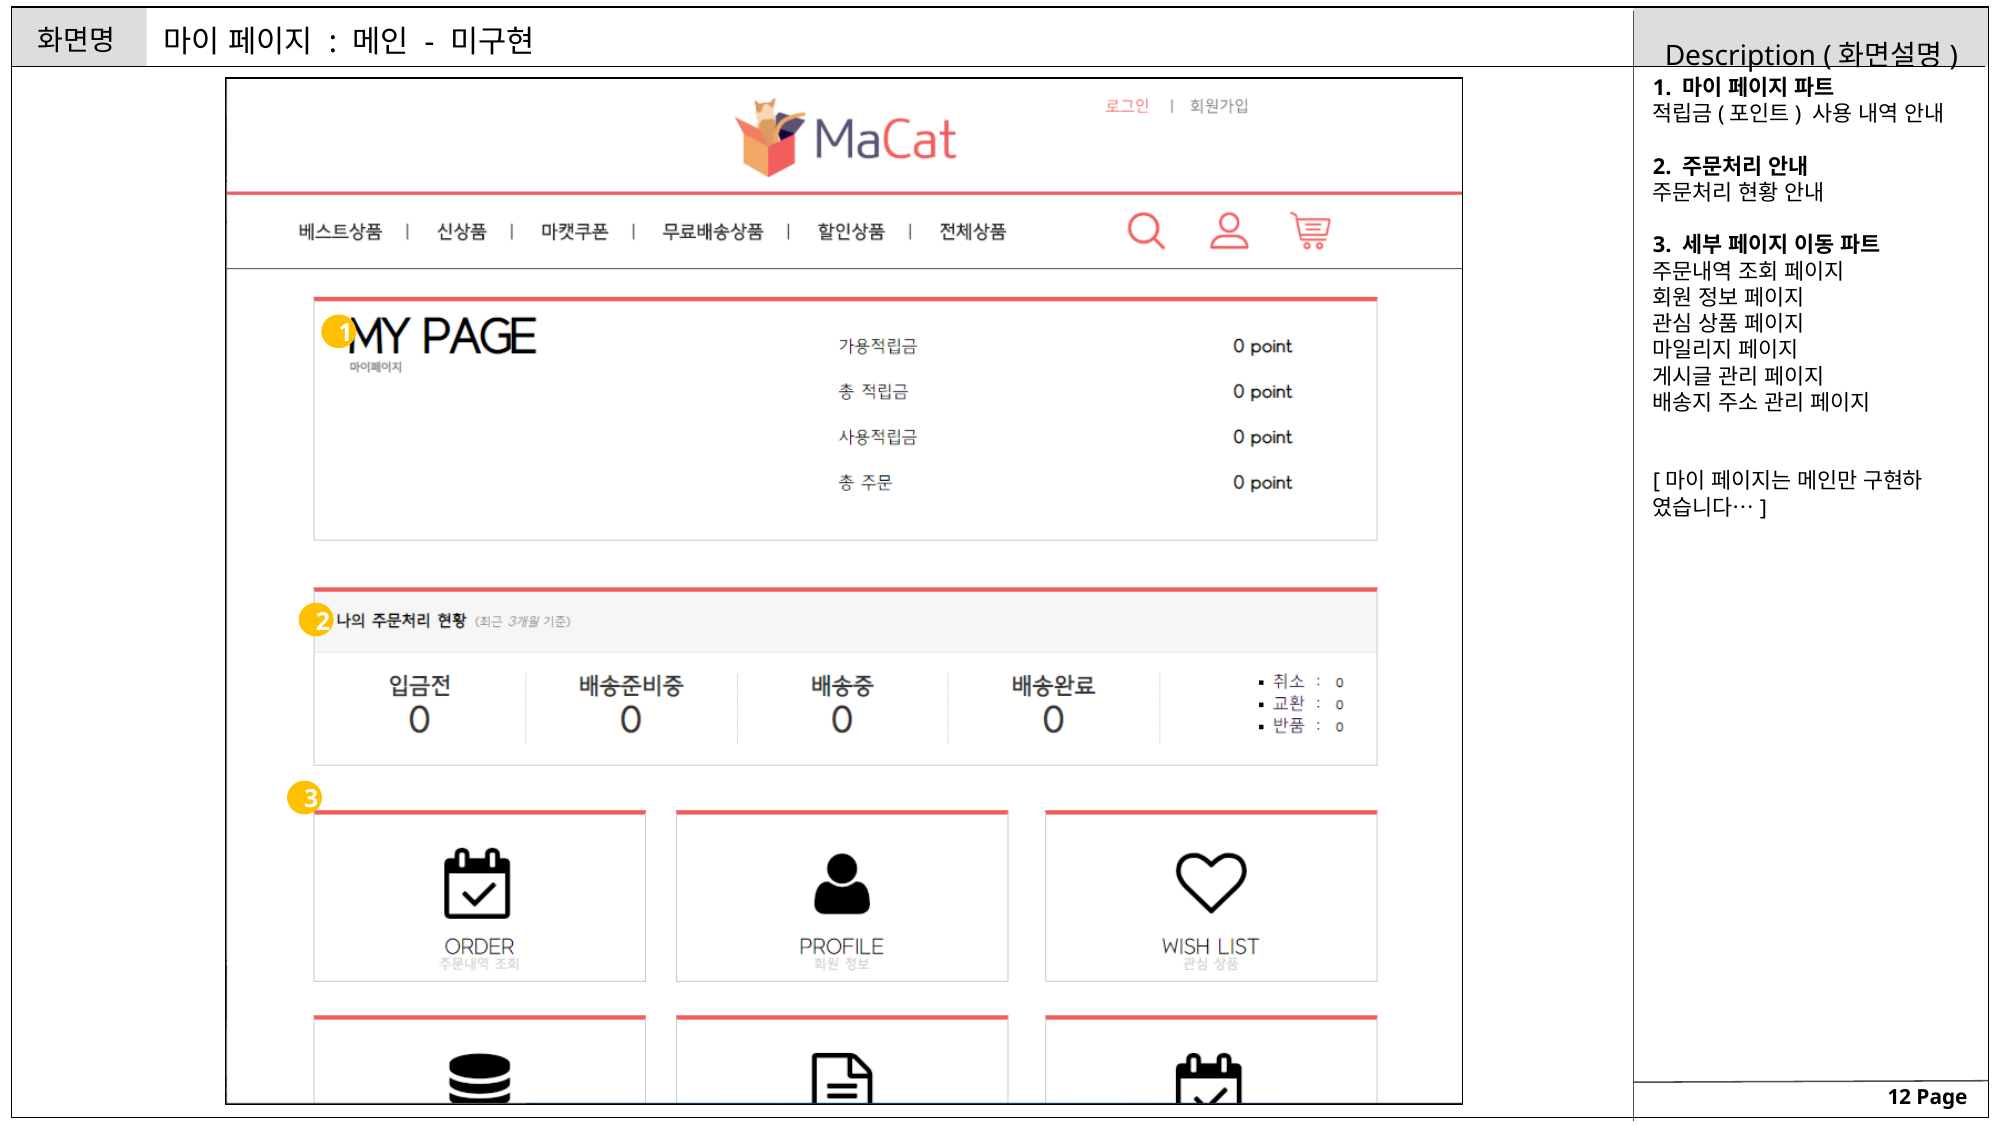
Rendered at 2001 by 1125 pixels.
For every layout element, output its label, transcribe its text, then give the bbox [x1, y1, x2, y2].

picture [225, 78, 1463, 1105]
text_box 마이 페이지 : 메인 - 미구현 [148, 13, 569, 66]
text_box 1. 마이 페이지 파트 적립금(포인트) 사용 내역 안내 2. 주문처리 안내 주문처리 현황 안내 3. 세부 페이지 이동 파트 주문내역 조회 페이지 회원 정보 페이지 관심 상품 페이지 마일리지 페이지 게시글 관리 페이지 배송지 주소 관리 페이지 [마이 페이지는 메인만 구현하 였습니다…] [1637, 66, 1981, 554]
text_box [320, 309, 357, 349]
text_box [298, 597, 334, 637]
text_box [286, 775, 323, 815]
